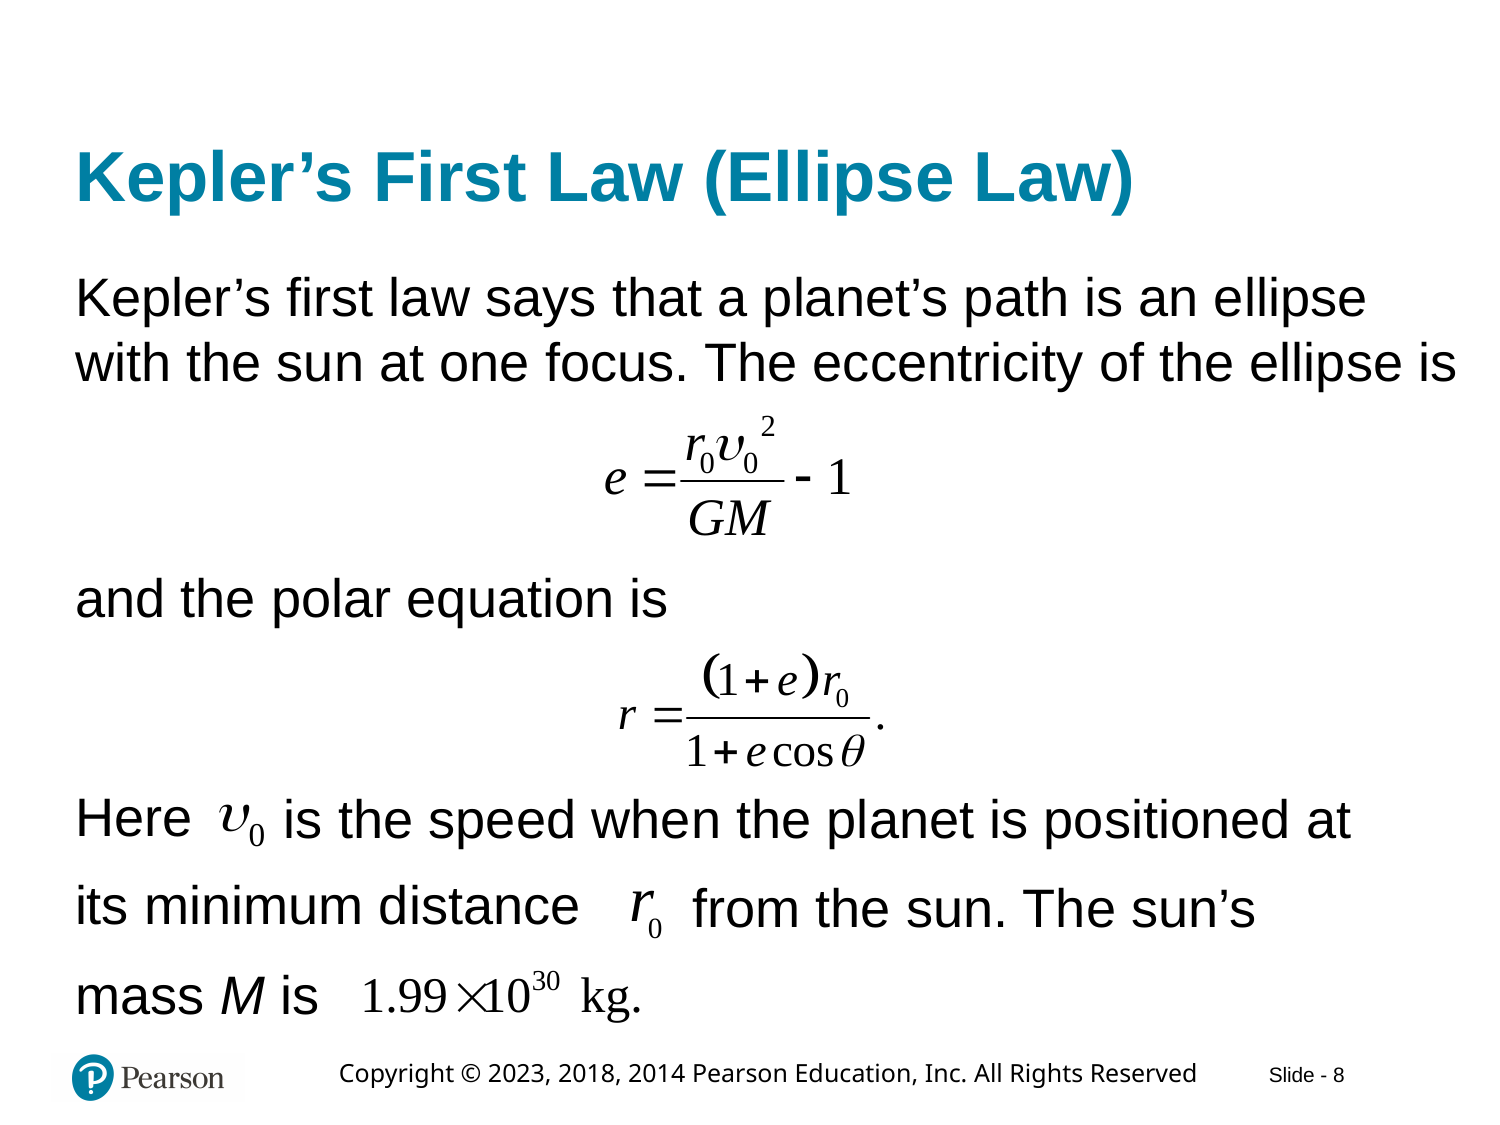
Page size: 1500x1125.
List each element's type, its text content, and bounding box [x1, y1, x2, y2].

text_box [362, 962, 644, 1030]
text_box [614, 651, 888, 774]
picture [51, 1053, 245, 1102]
list Here [75, 782, 203, 860]
list and the polar equation is [75, 563, 725, 641]
list mass M is [75, 960, 350, 1038]
list from the sun. The sun’s [692, 873, 1325, 950]
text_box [625, 866, 668, 945]
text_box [216, 781, 270, 854]
title Kepler’s First Law (Ellipse Law) [75, 35, 1425, 216]
list is the speed when the planet is positioned at [283, 784, 1403, 858]
list Kepler’s first law says that a planet’s path is an ellipse with the sun at one focus. The eccentricity of the ellipse is [75, 262, 1480, 400]
list its minimum distance [75, 870, 601, 946]
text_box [600, 408, 852, 543]
